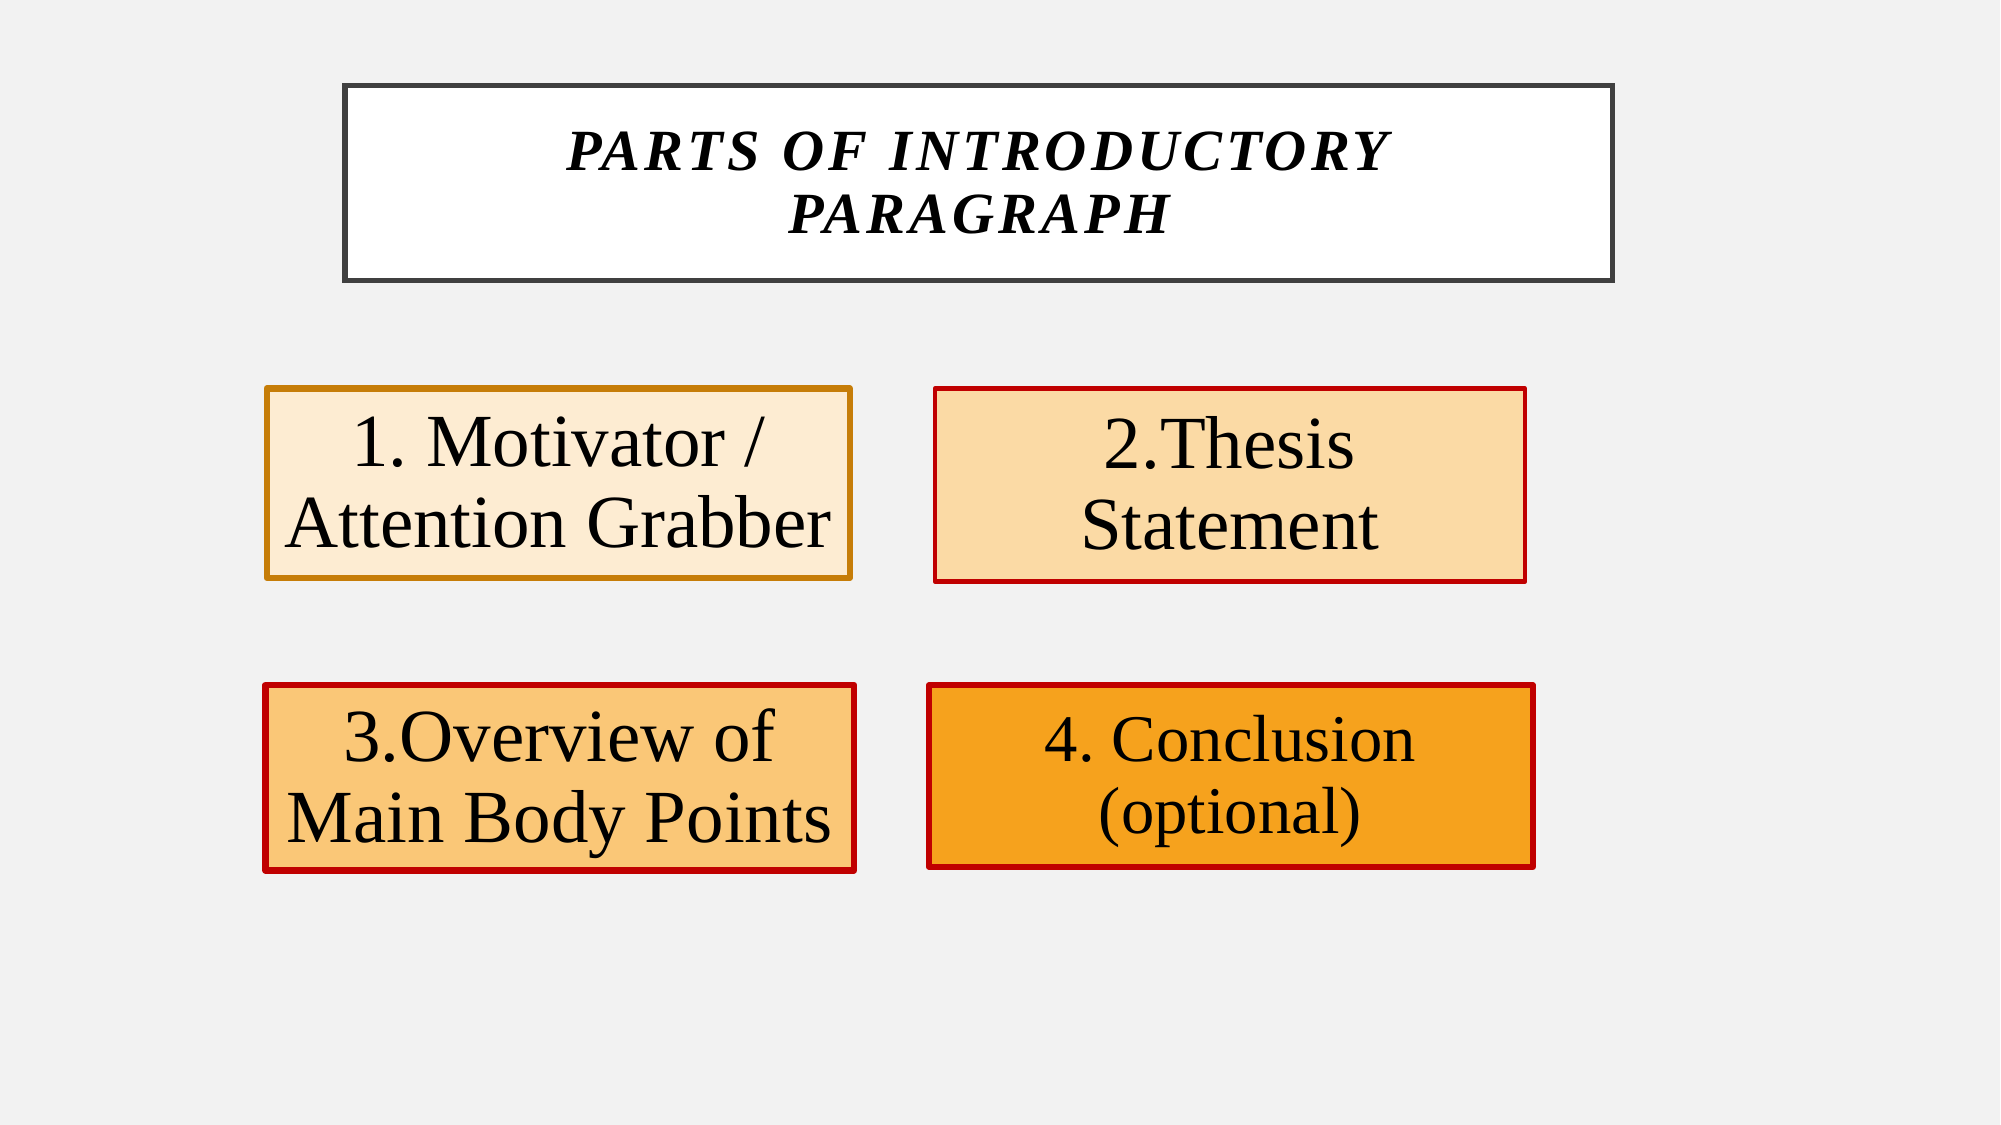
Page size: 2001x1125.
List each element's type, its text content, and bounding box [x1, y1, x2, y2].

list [97, 309, 1914, 1111]
title Parts of Introductory Paragraph [342, 83, 1615, 283]
